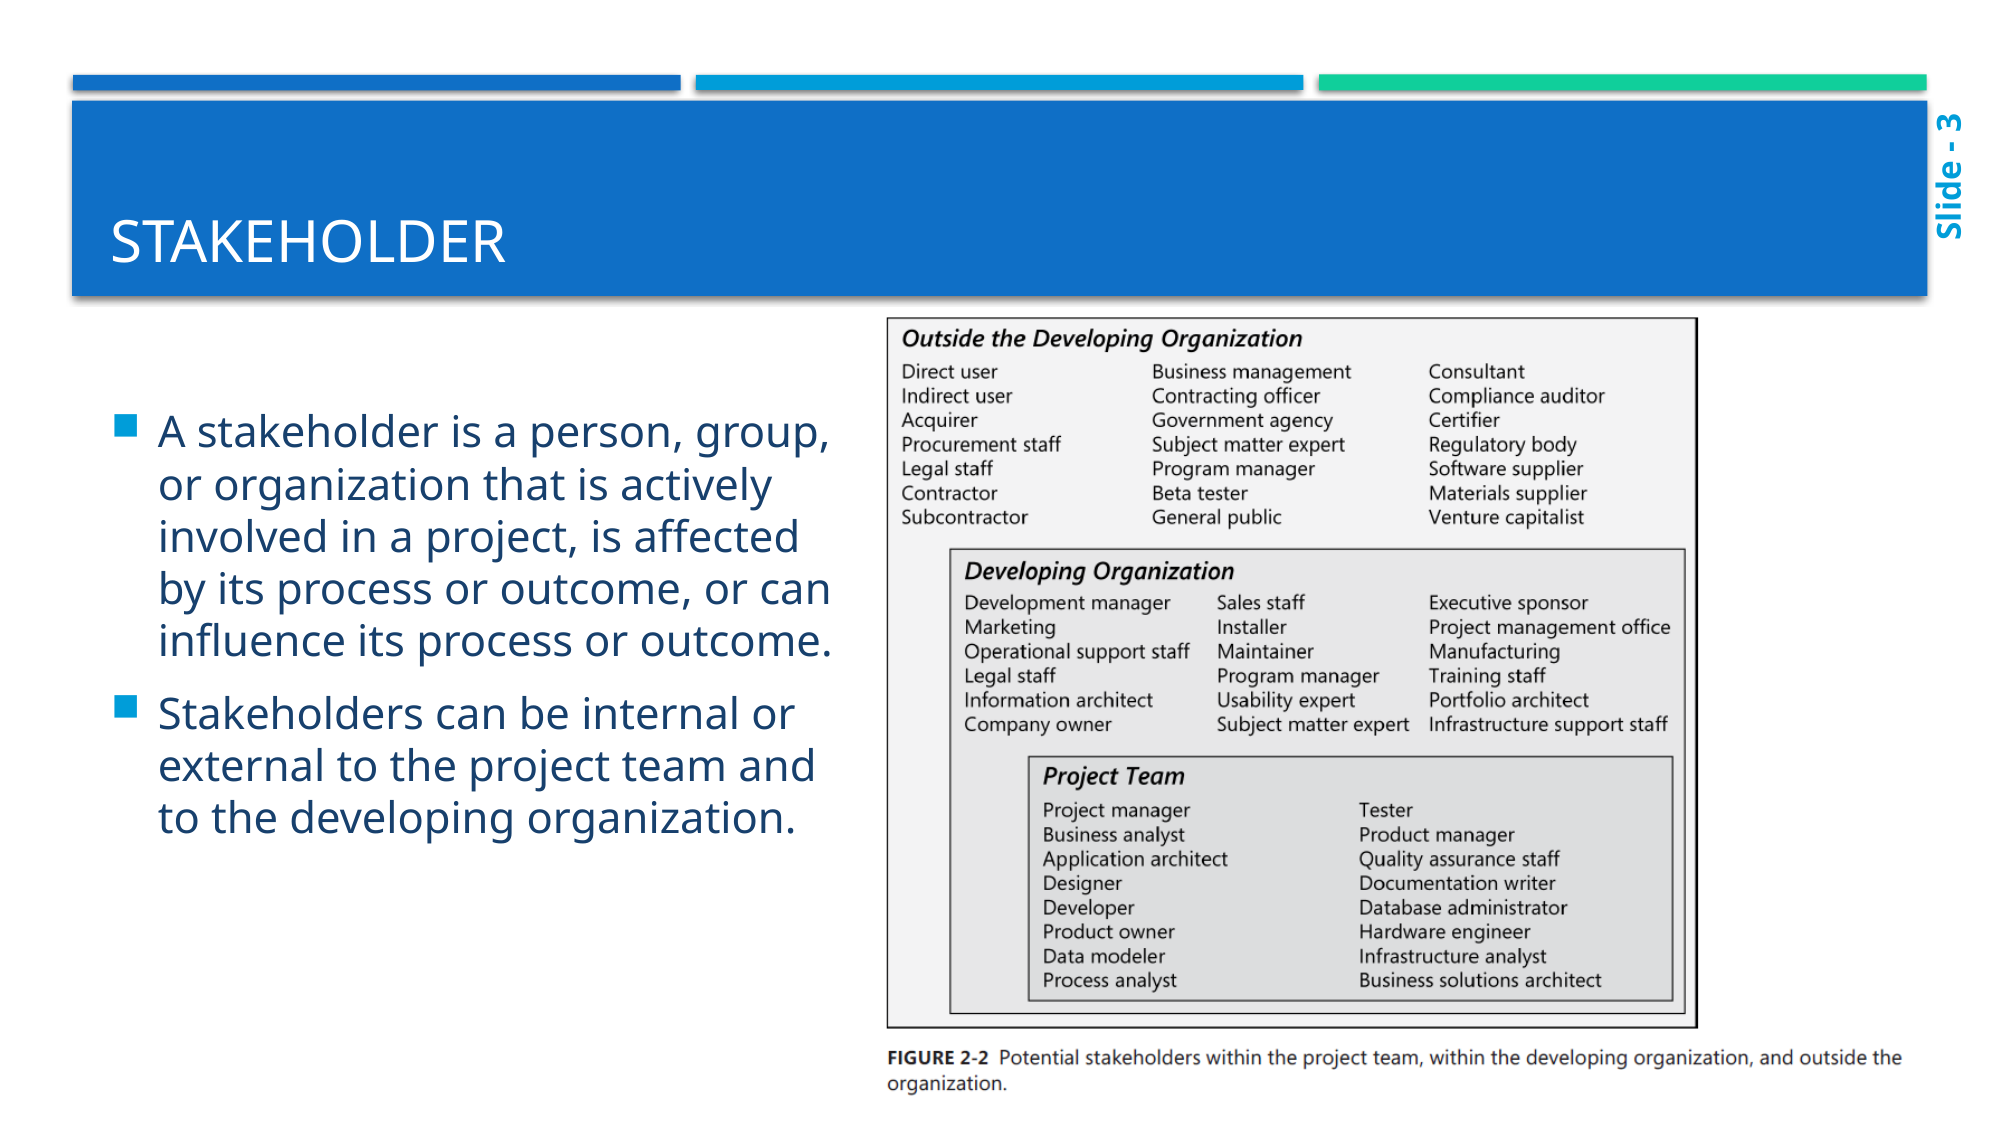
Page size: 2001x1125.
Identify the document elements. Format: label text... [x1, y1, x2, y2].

title Stakeholder [95, 115, 1905, 282]
list A stakeholder is a person, group, or organization that is actively involved in a project, is affected by its process or outcome, or can influence its process or outcome. Stakeholders can be internal or external to the project team and to the developing organization. [95, 357, 861, 890]
picture [878, 313, 1906, 1108]
text_box Slide - 3 [1921, 98, 1974, 282]
